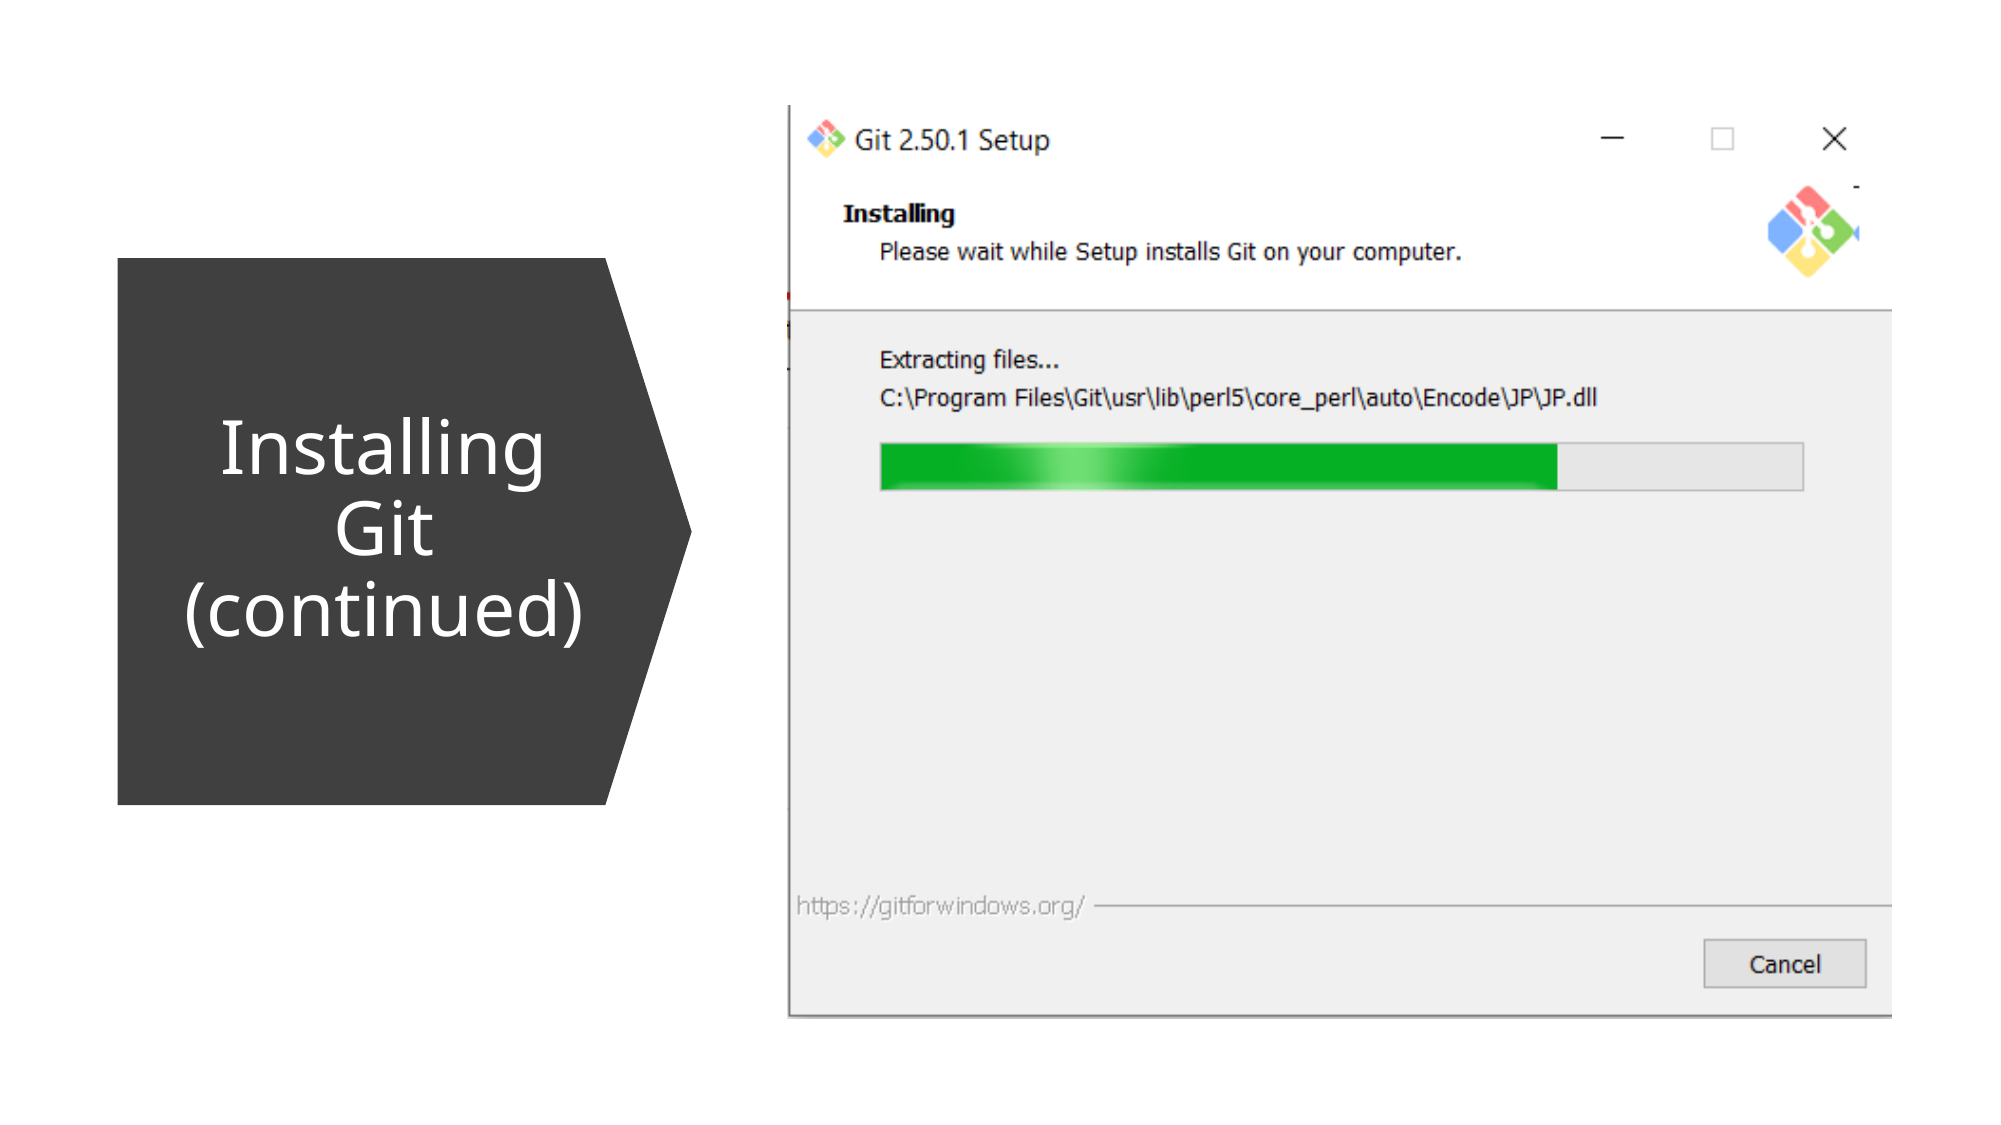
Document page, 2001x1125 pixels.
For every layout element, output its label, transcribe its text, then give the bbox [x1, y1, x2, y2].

picture [787, 105, 1892, 1020]
text_box [116, 257, 693, 807]
title Installing Git (continued) [168, 322, 601, 741]
